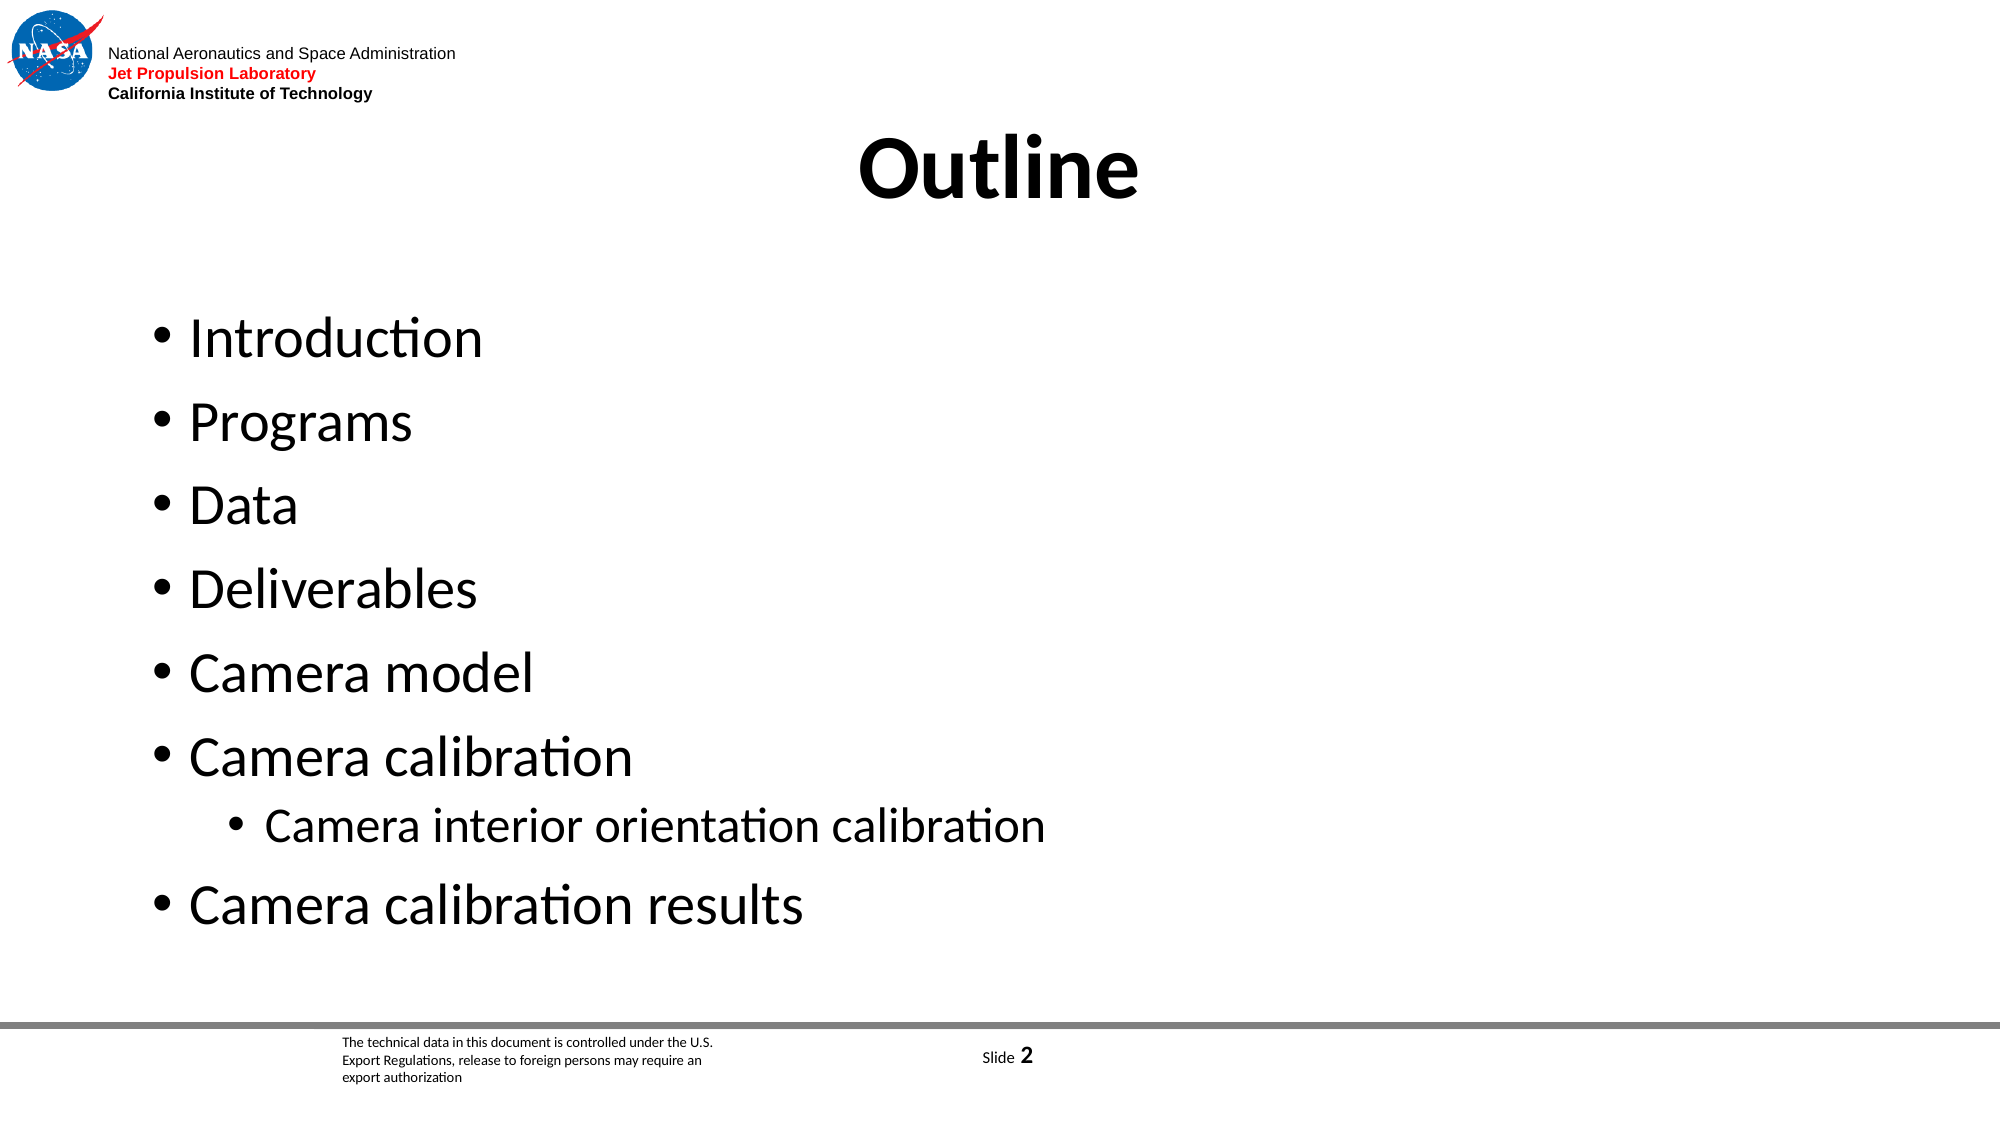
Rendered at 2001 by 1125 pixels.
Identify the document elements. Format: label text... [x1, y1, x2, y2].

picture [6, 10, 104, 91]
list Introduction Programs Data Deliverables Camera model Camera calibration Camera interior orientation calibration Camera calibration results [137, 299, 1863, 1014]
title Outline [137, 59, 1863, 278]
